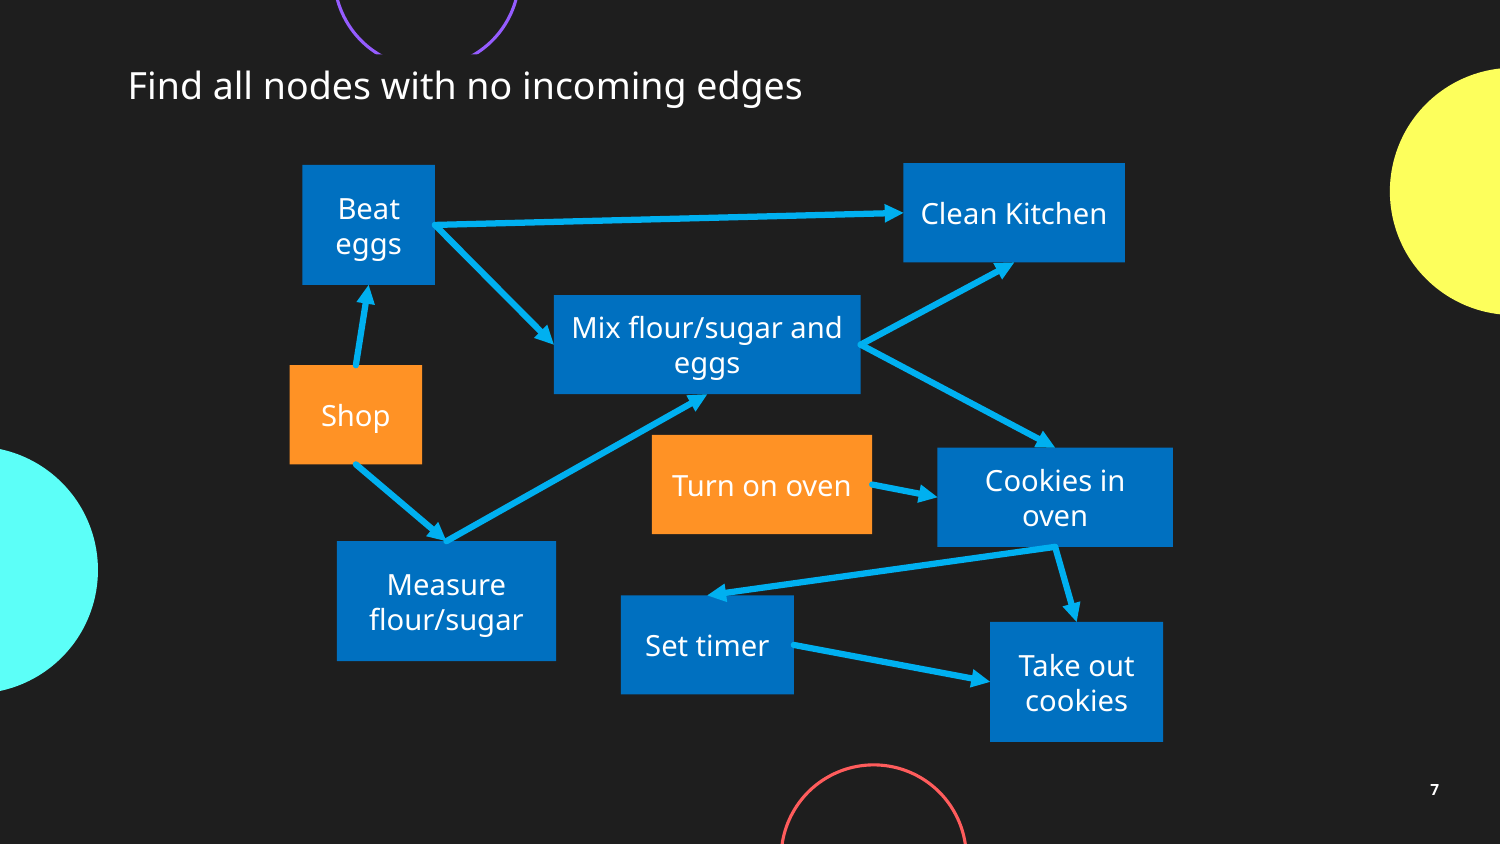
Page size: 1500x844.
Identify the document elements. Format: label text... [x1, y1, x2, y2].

text_box Beat eggs [300, 163, 437, 287]
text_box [355, 284, 369, 366]
text_box Set timer [619, 593, 796, 697]
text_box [860, 344, 1056, 448]
text_box Cookies in oven [935, 446, 1175, 549]
text_box Find all nodes with no incoming edges [113, 54, 819, 115]
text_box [793, 644, 991, 683]
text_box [446, 393, 708, 542]
text_box Measure flour/sugar [335, 539, 558, 663]
slide_number 7 [1389, 764, 1480, 816]
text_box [1054, 546, 1077, 623]
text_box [871, 484, 938, 498]
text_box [434, 224, 554, 345]
text_box Turn on oven [712, 433, 874, 536]
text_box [860, 262, 1015, 344]
text_box Mix flour/sugar and eggs [552, 293, 855, 396]
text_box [434, 212, 904, 226]
text_box Shop [287, 363, 424, 466]
text_box Clean Kitchen [901, 161, 1127, 264]
text_box Take out cookies [988, 620, 1165, 744]
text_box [707, 546, 1053, 596]
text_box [355, 464, 447, 542]
